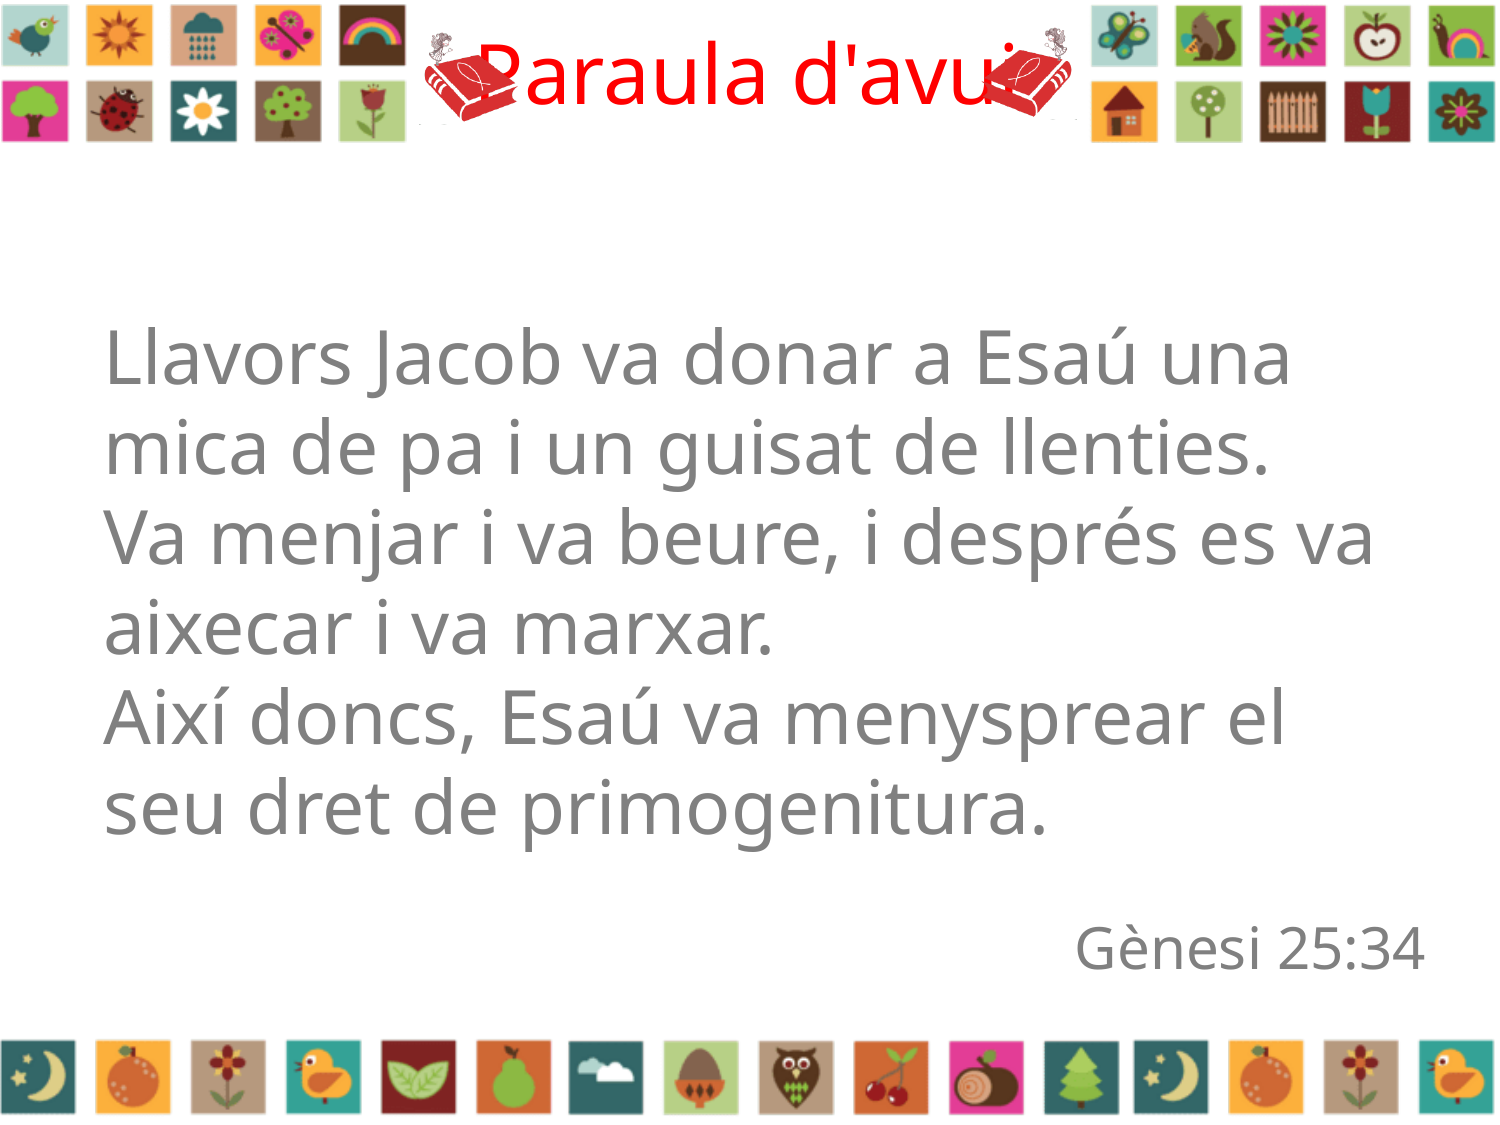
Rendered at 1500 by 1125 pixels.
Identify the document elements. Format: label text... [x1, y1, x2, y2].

picture [950, 3, 1500, 150]
text_box Gènesi 25:34 [808, 904, 1441, 990]
text_box Llavors Jacob va donar a Esaú una mica de pa i un guisat de llenties. Va menjar i va beure, i després es va aixecar i va marxar. Així doncs, Esaú va menysprear el seu dret de primogenitura. [88, 302, 1441, 948]
picture [0, 3, 550, 150]
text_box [0, 1028, 1500, 1118]
text_box Paraula d'avui [425, 13, 1077, 129]
